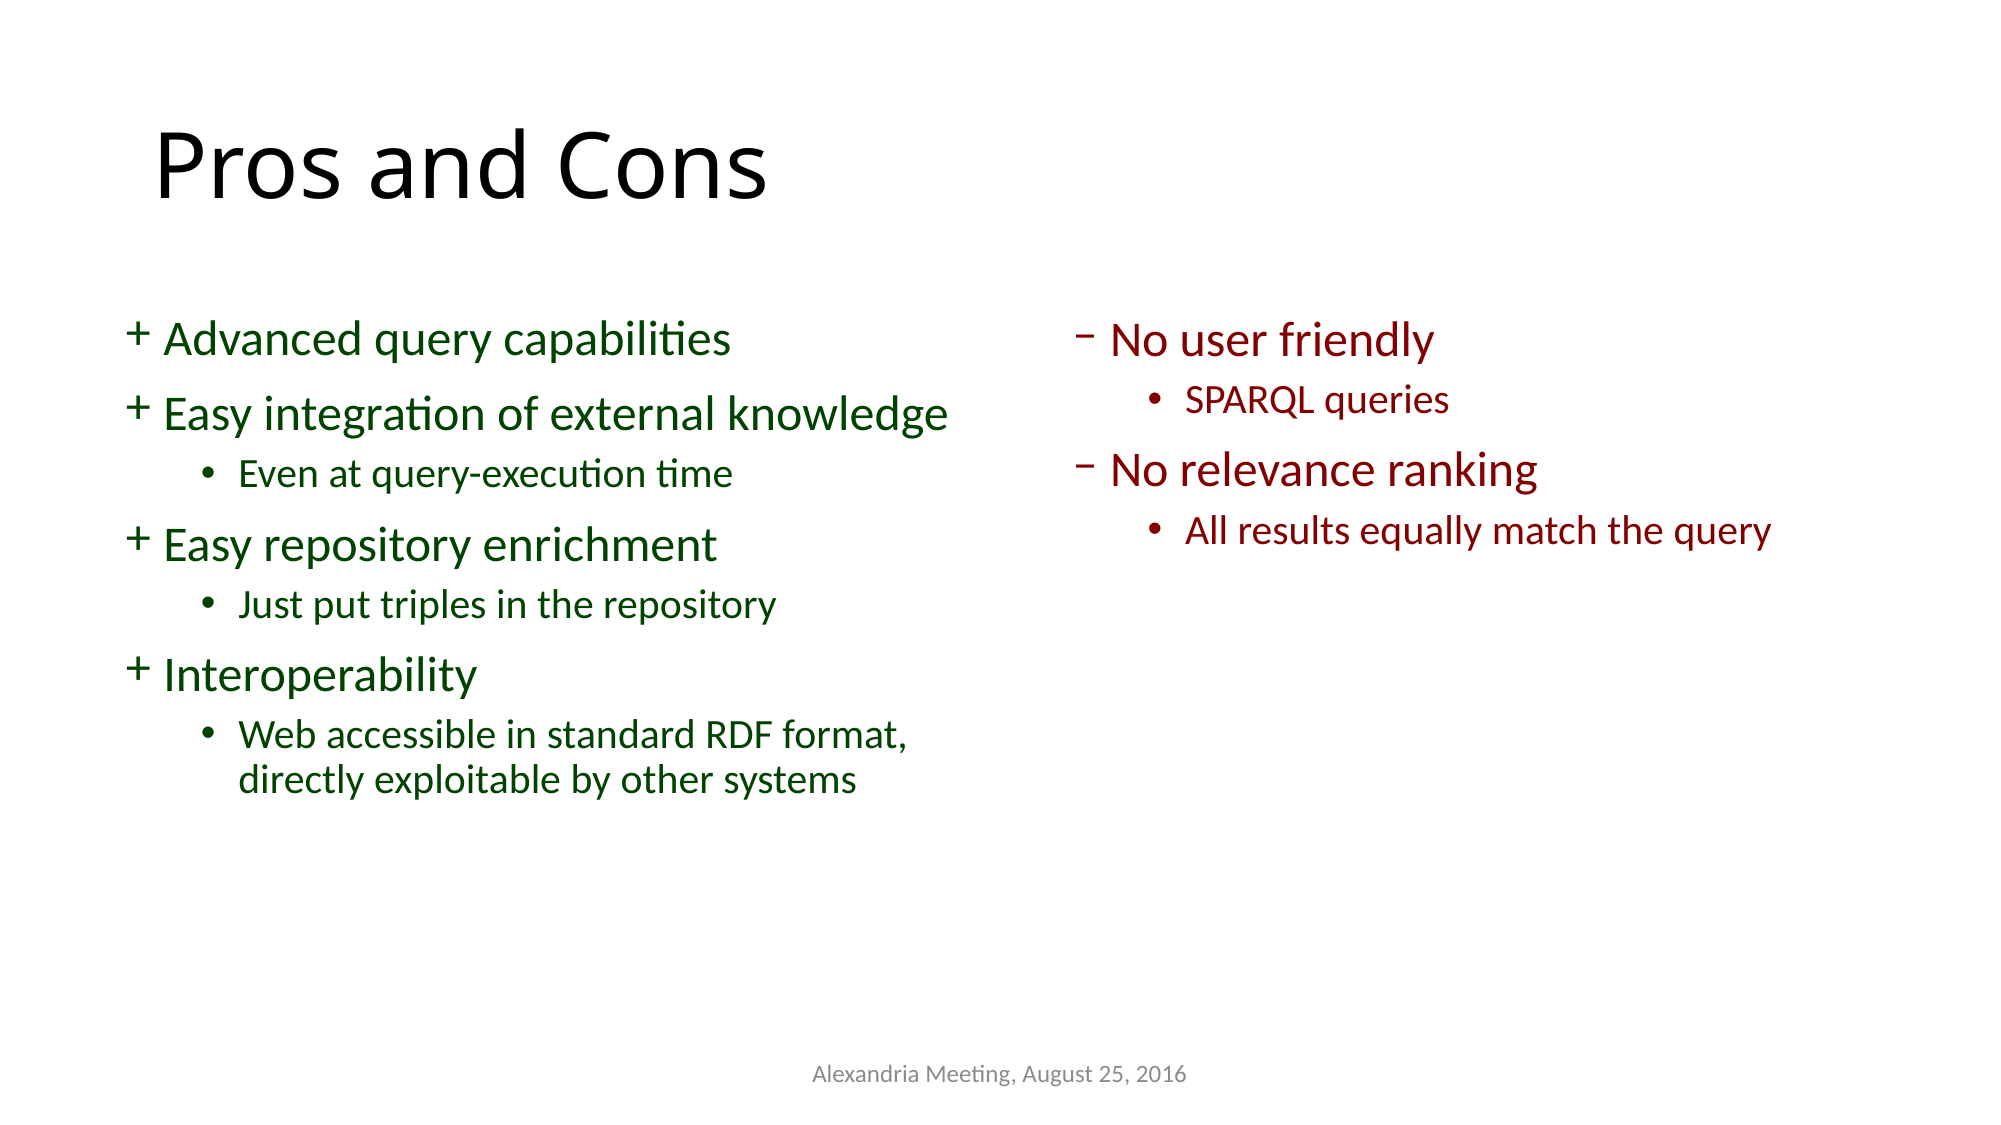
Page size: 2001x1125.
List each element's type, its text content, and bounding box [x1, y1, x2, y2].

title Pros and Cons [137, 59, 1863, 278]
list Advanced query capabilities Easy integration of external knowledge Even at query-execution time Easy repository enrichment Just put triples in the repository Interoperability Web accessible in standard RDF format, directly exploitable by other systems [110, 305, 1031, 823]
footer Alexandria Meeting, August 25, 2016 [662, 1042, 1338, 1103]
text_box No user friendly SPARQL queries No relevance ranking All results equally match the query [1057, 306, 1978, 729]
